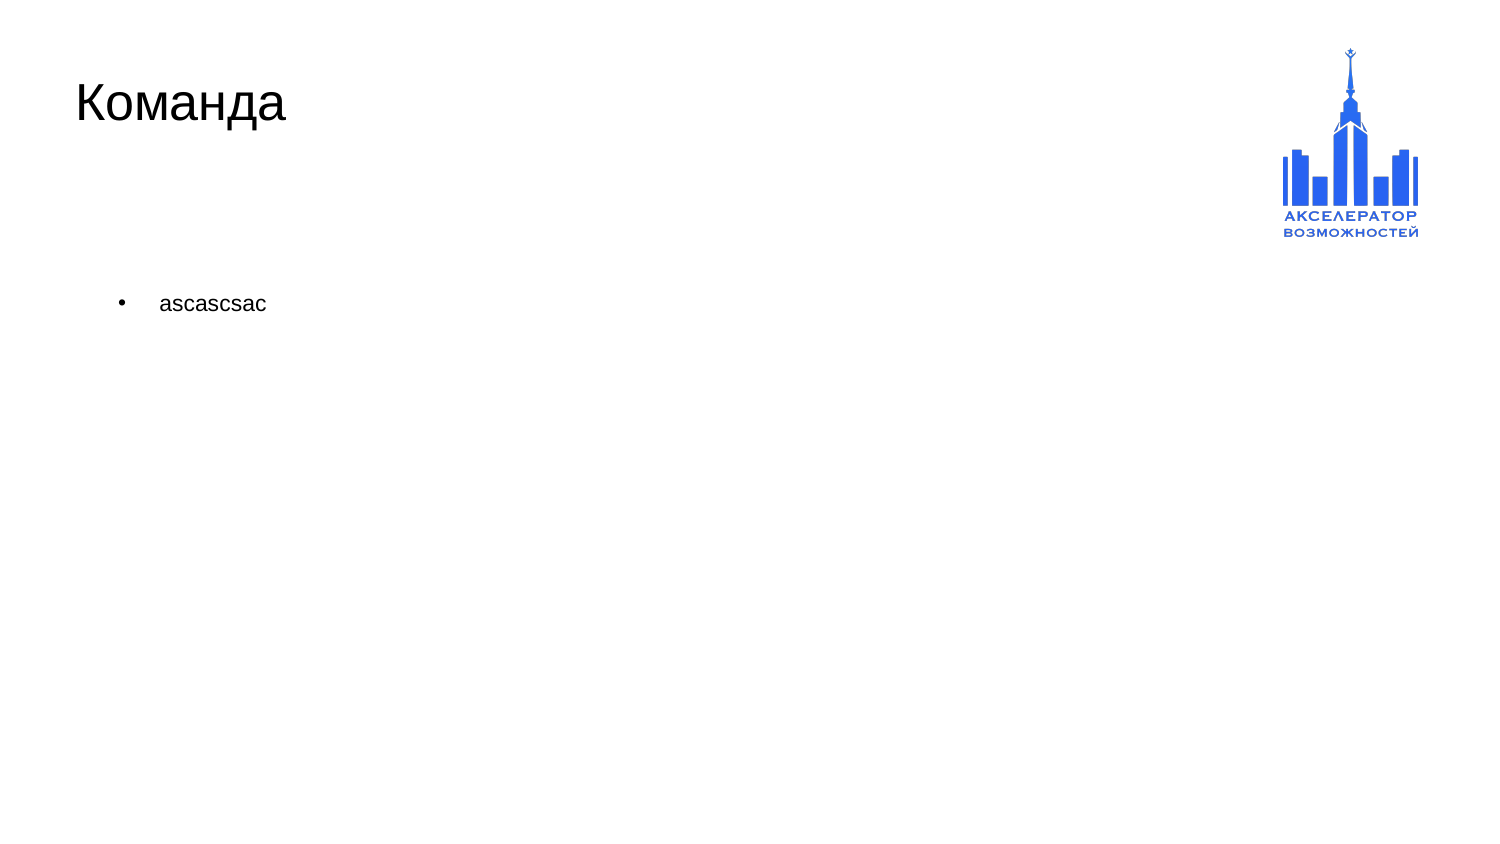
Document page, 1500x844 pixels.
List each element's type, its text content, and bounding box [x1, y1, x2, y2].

picture [1283, 48, 1418, 237]
title Команда [75, 33, 1425, 175]
subtitle ascascsac [118, 59, 1468, 549]
